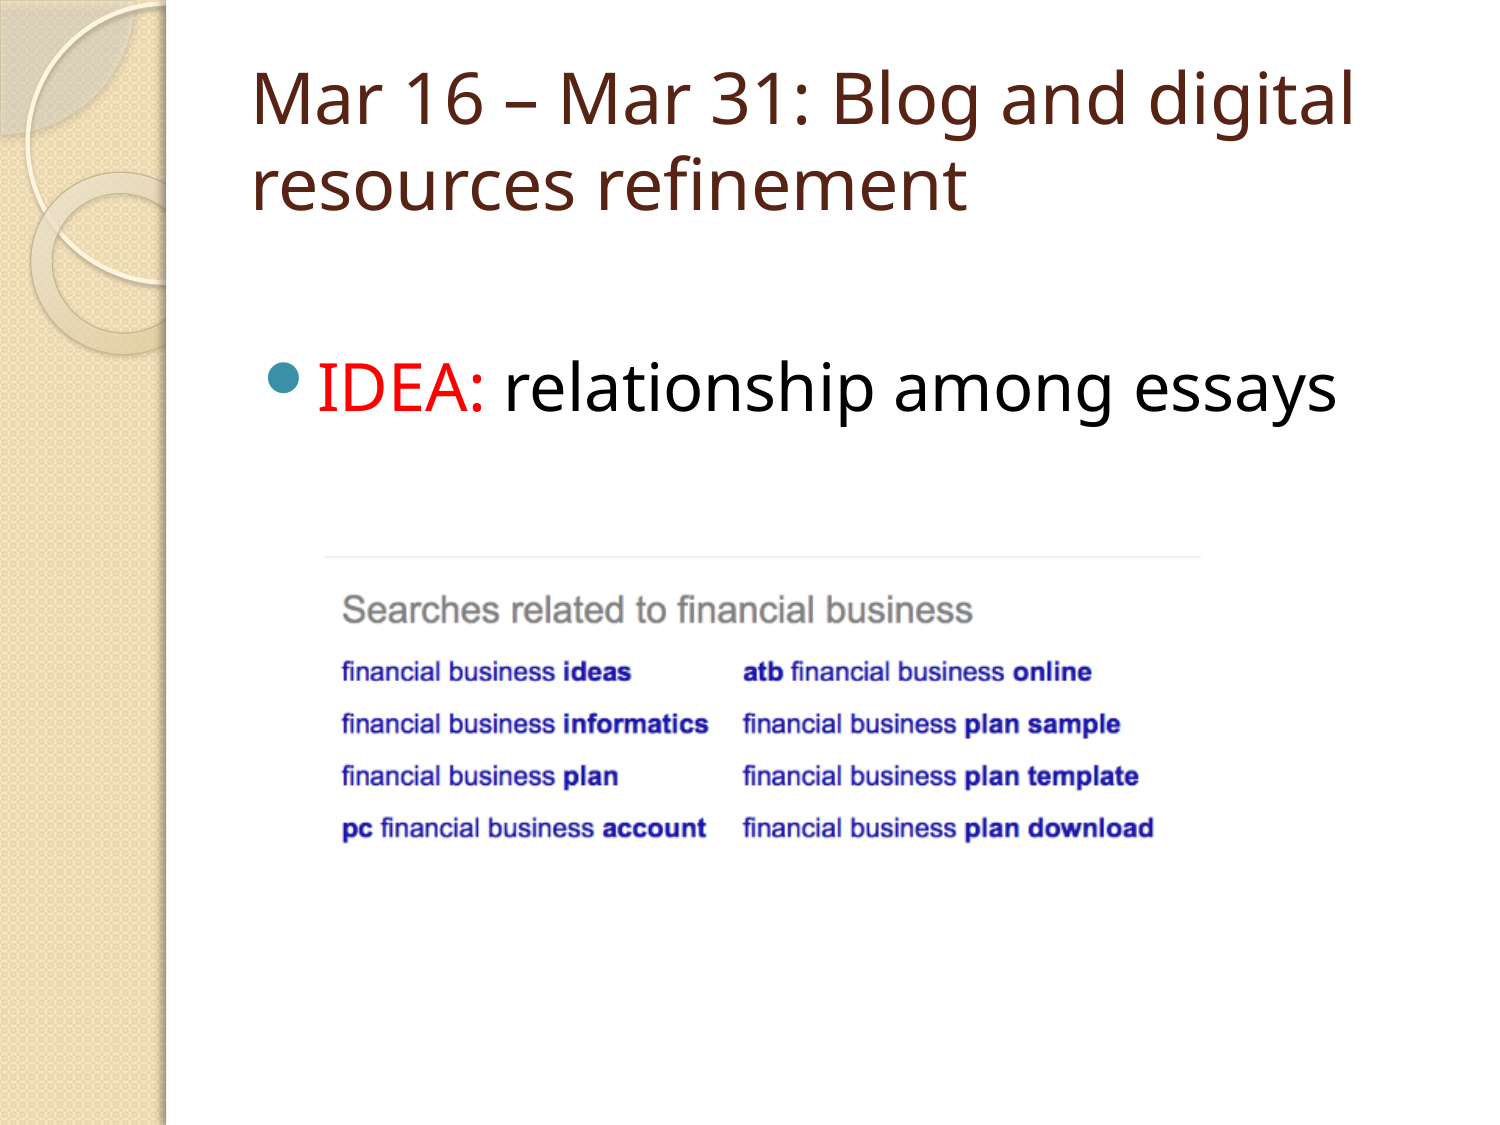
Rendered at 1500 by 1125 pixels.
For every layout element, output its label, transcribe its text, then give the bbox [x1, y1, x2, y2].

picture [294, 549, 1201, 874]
list IDEA: relationship among essays [235, 337, 1466, 1125]
title Mar 16 – Mar 31: Blog and digital resources refinement [235, 45, 1466, 233]
